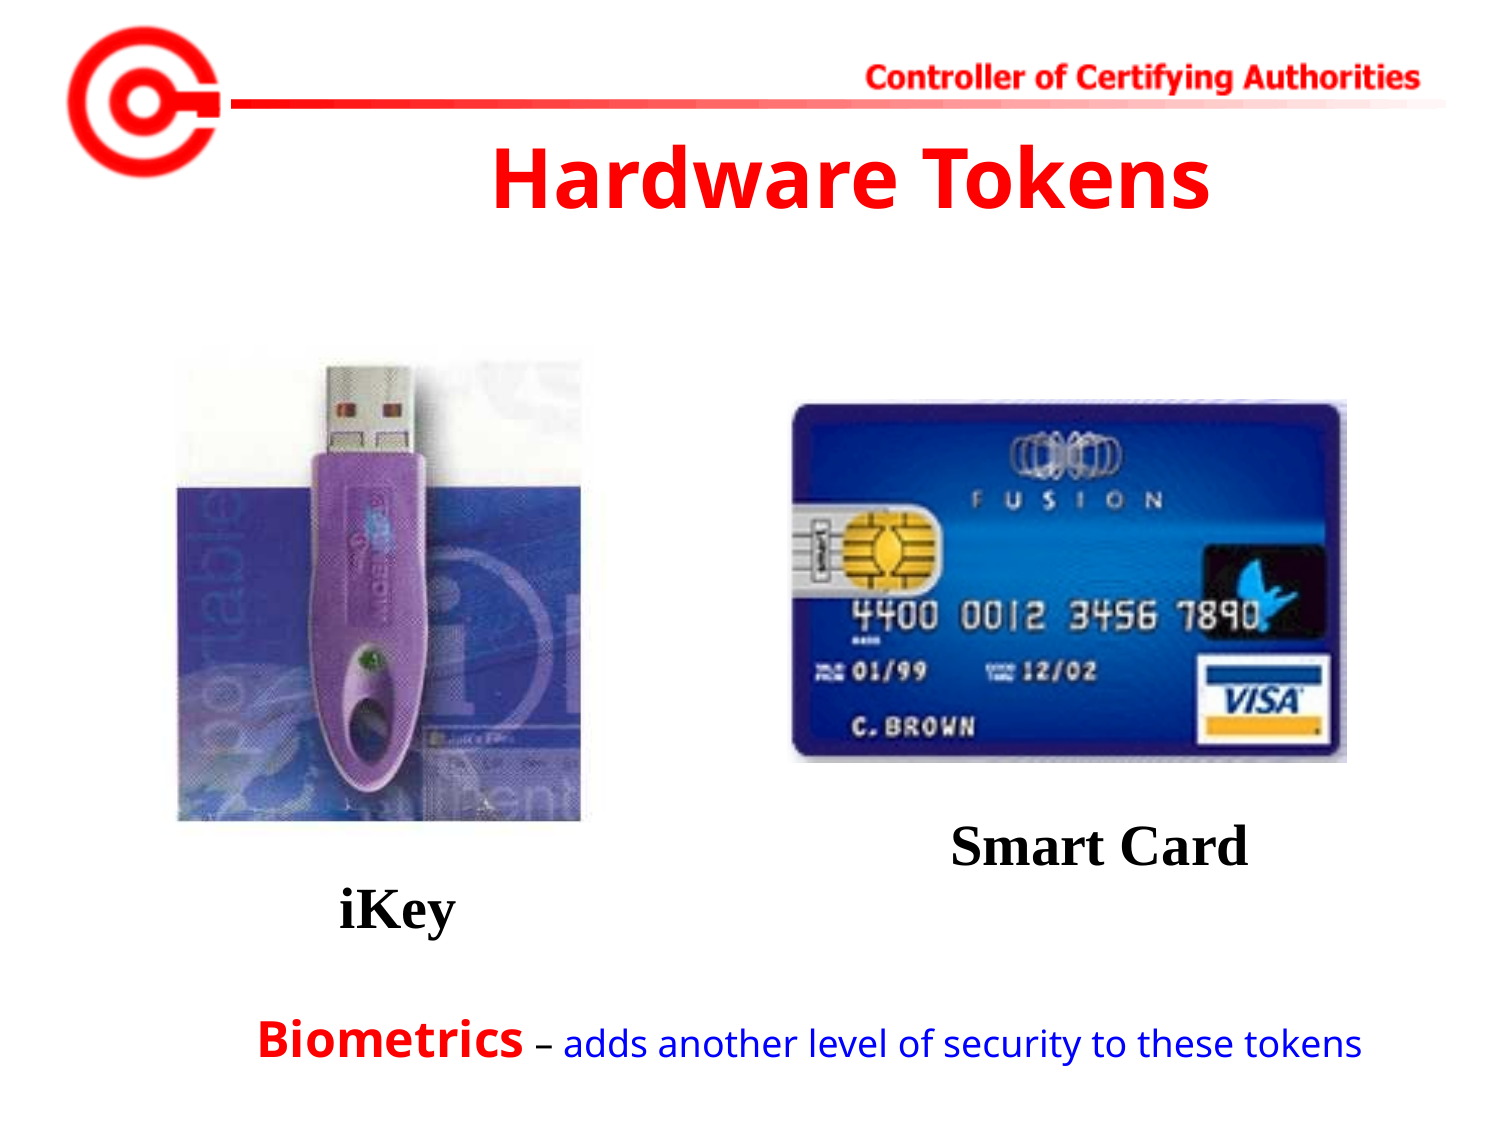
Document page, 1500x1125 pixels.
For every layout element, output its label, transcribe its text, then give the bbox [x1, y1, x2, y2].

text_box Hardware Tokens [474, 119, 1228, 233]
text_box Biometrics – adds another level of security to these tokens [241, 999, 1379, 1075]
picture [49, 9, 1476, 198]
picture [787, 399, 1348, 763]
text_box Smart Card [935, 800, 1265, 885]
picture [137, 224, 625, 988]
